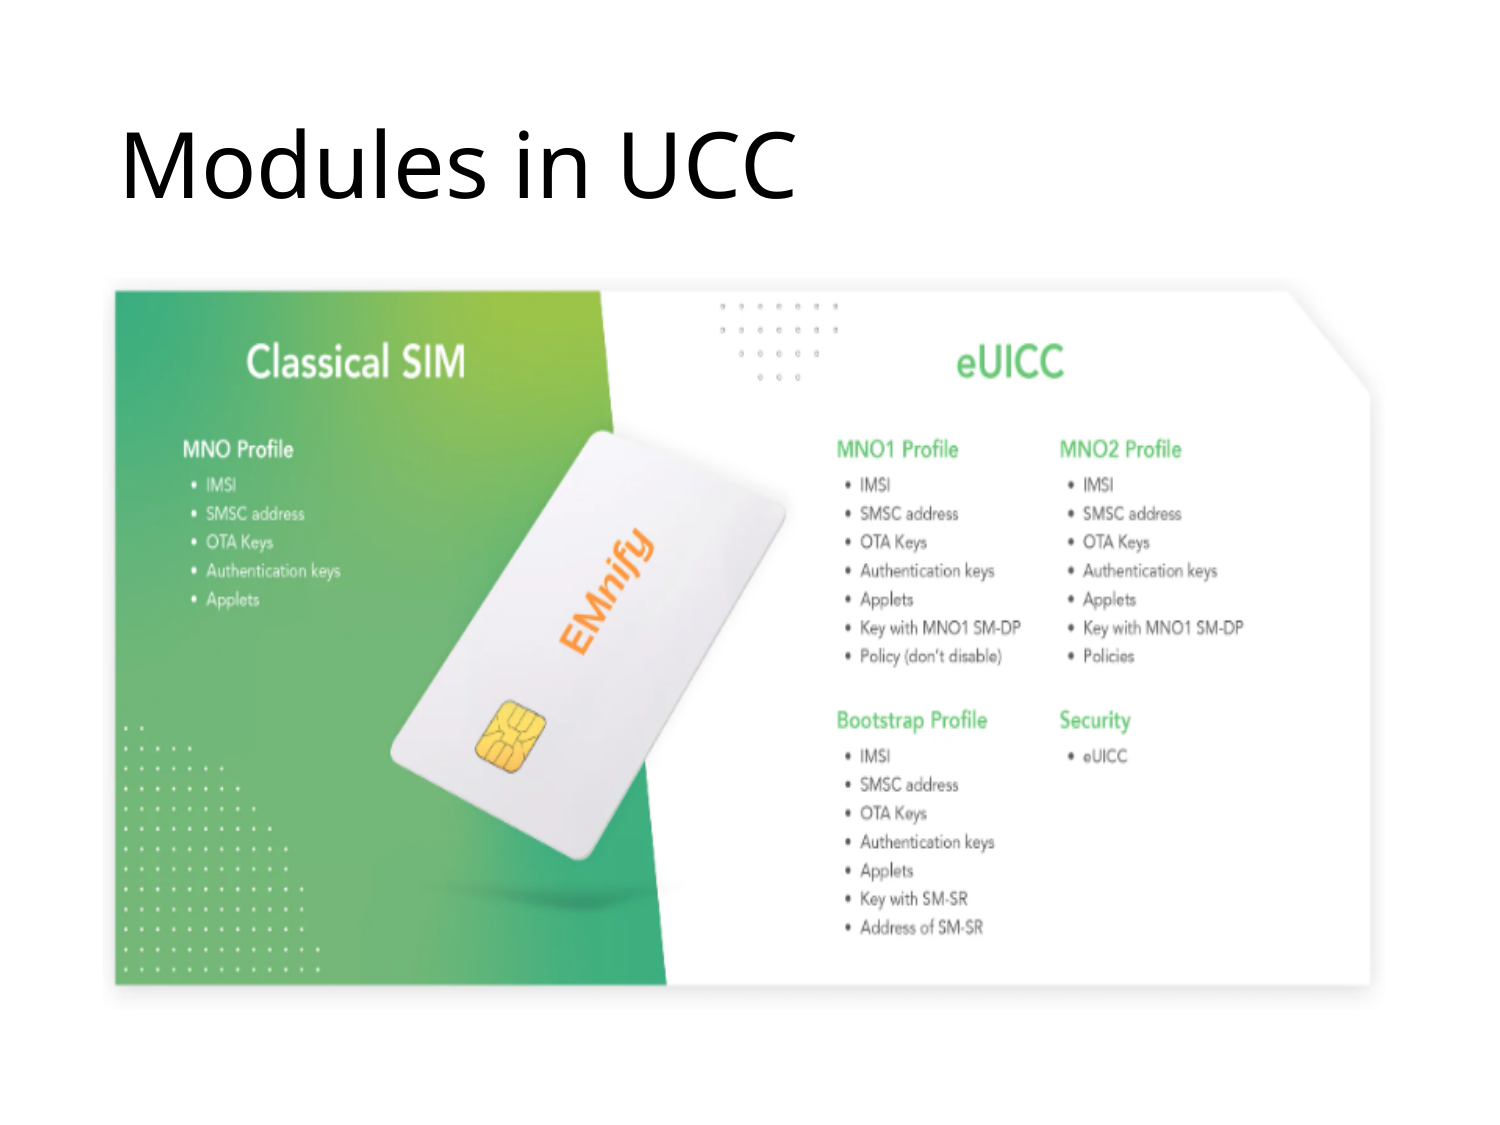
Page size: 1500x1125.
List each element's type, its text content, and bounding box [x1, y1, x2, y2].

picture [103, 277, 1385, 1010]
title Modules in UCC [103, 59, 1397, 278]
